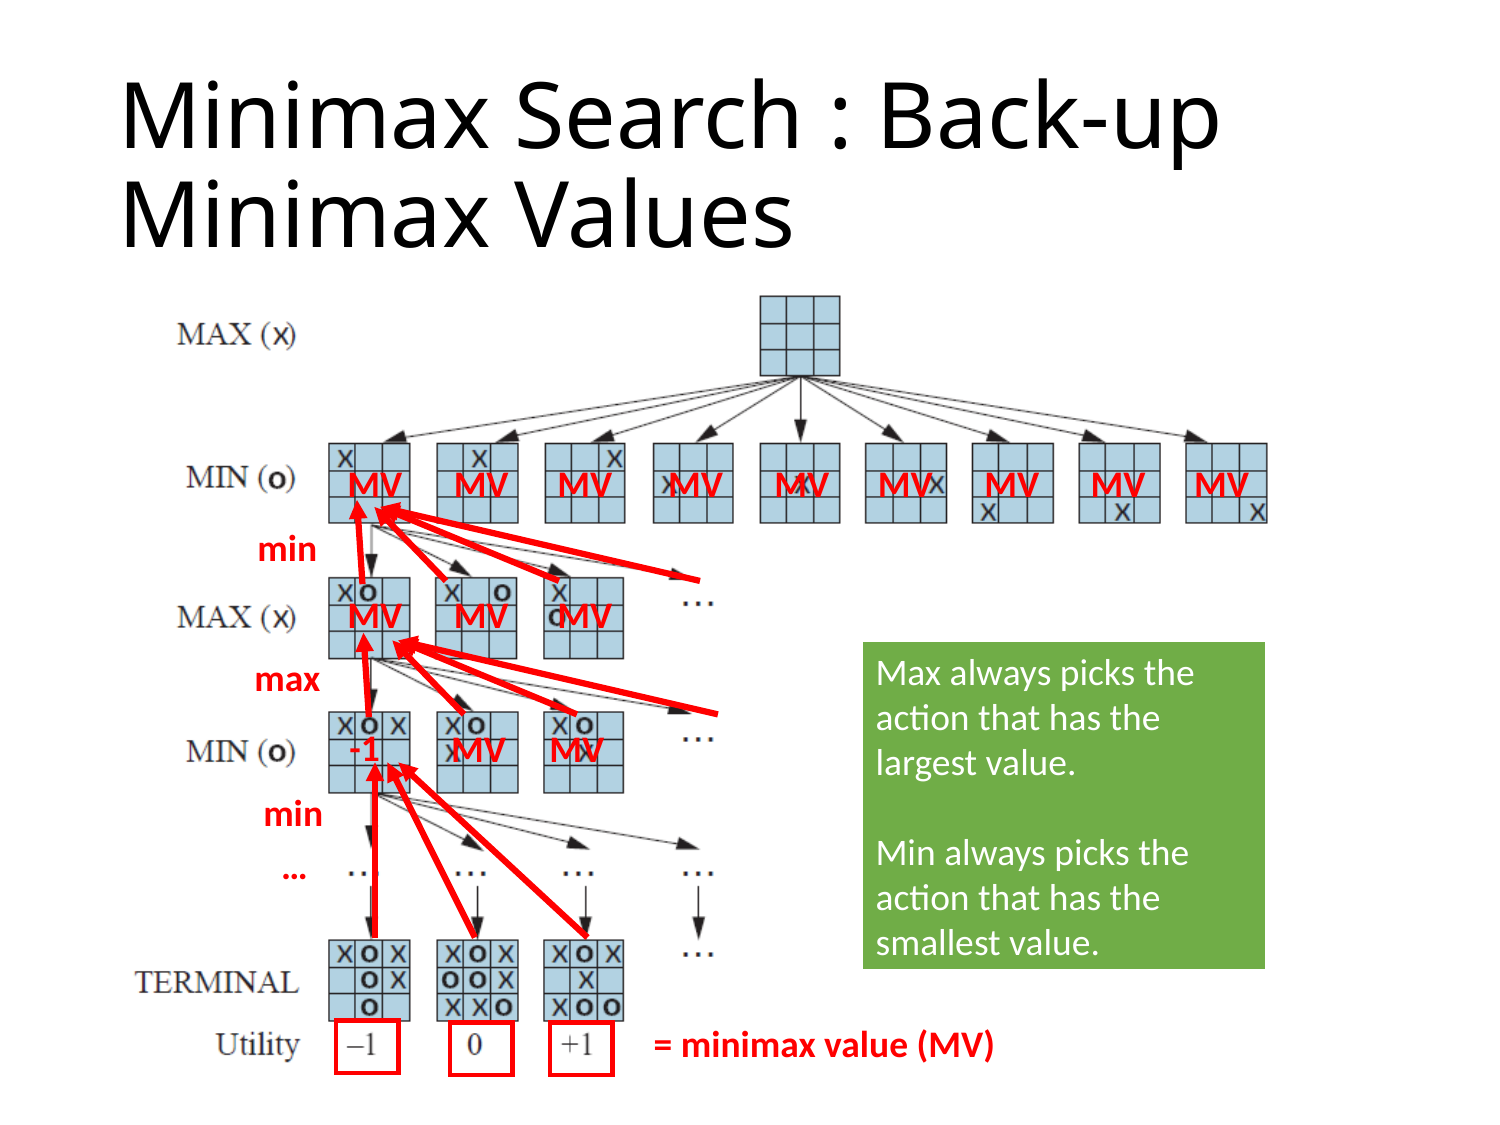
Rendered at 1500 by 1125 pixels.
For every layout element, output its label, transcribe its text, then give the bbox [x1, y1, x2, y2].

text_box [357, 499, 363, 585]
picture [37, 277, 1363, 1084]
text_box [363, 632, 369, 718]
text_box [374, 506, 380, 581]
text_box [398, 640, 718, 715]
title Minimax Search : Back-up Minimax Values [103, 59, 1397, 278]
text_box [392, 640, 398, 715]
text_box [398, 762, 588, 938]
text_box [387, 762, 398, 938]
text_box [380, 506, 701, 581]
